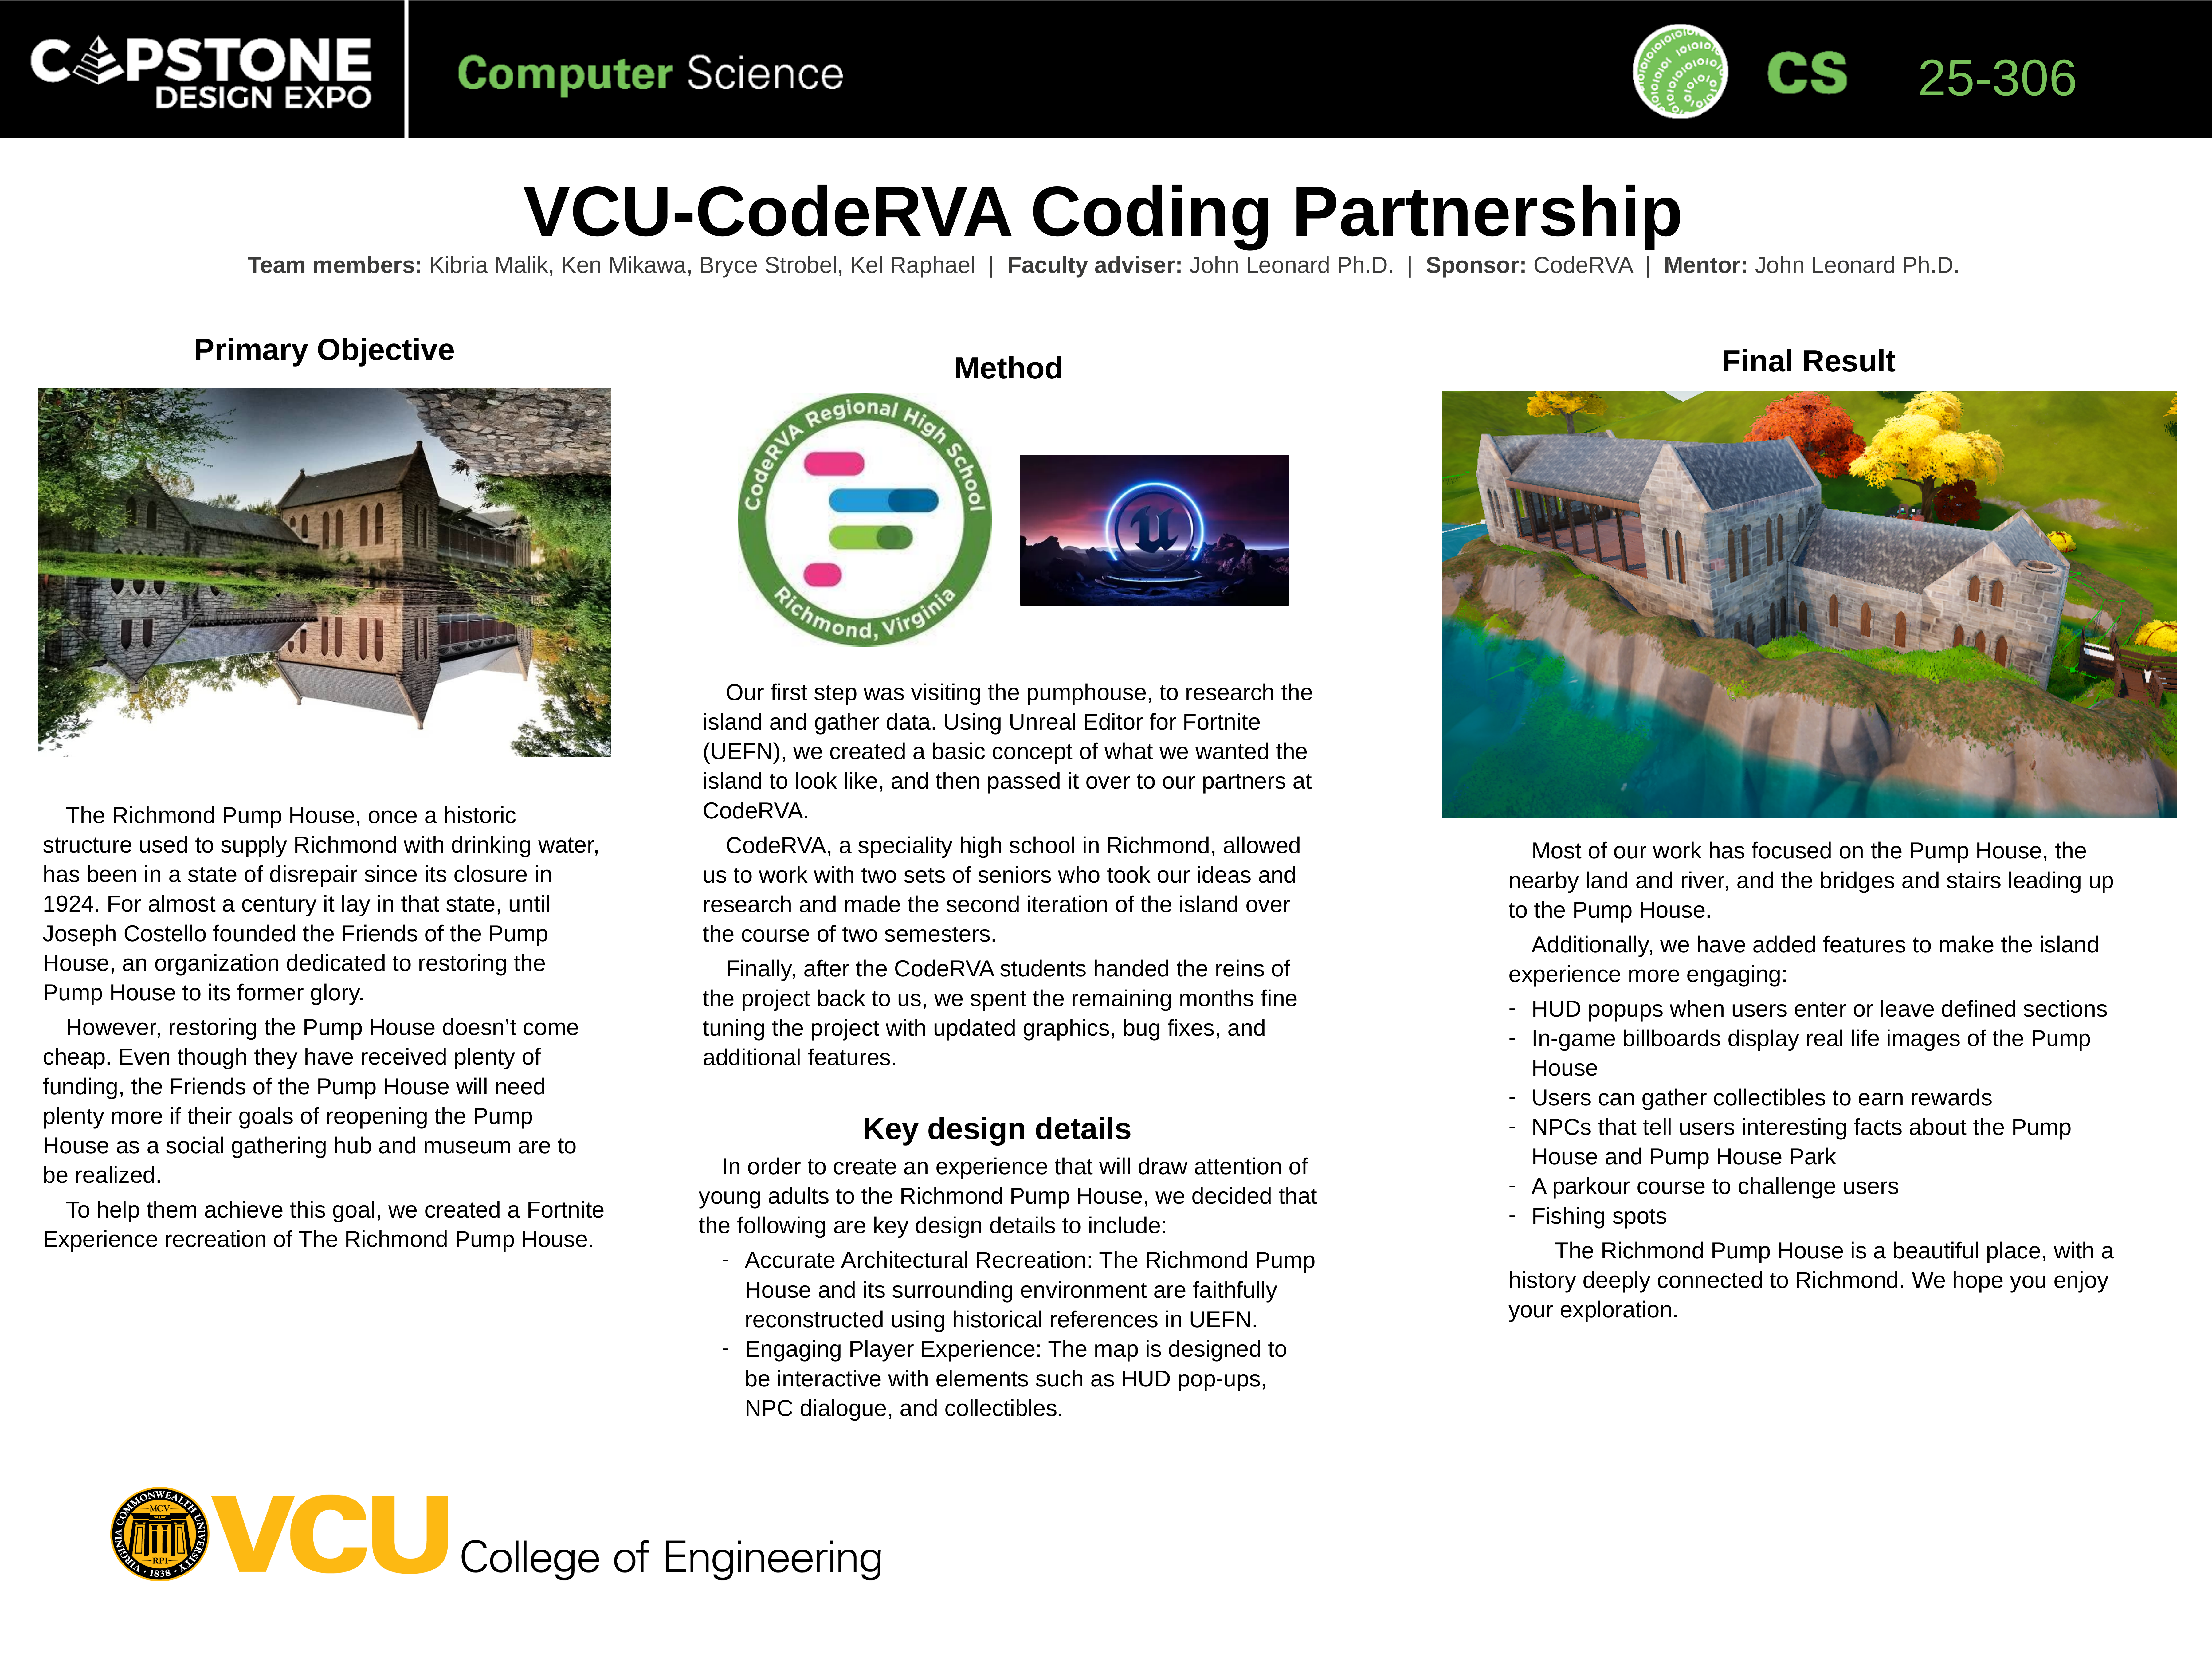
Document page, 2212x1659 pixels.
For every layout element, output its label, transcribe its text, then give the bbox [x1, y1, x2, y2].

picture [1462, 675, 1465, 677]
picture [738, 393, 992, 647]
picture [1512, 707, 1514, 708]
text_box Final Result [1567, 336, 2051, 382]
text_box Key design details [755, 1104, 1239, 1150]
text_box 25-306 [1913, 42, 2164, 108]
picture [1493, 679, 1495, 681]
text_box Our first step was visiting the pumphouse, to research the island and gather data. Using Unreal Editor for Fortnite (UEFN), we created a basic concept of what we wanted the island to look like, and then passed it over to our partners at CodeRVA. CodeRVA, a speciality high school in Richmond, allowed us to work with two sets of seniors who took our ideas and research and made the second iteration of the island over the course of two semesters. Finally, after the CodeRVA students handed the reins of the project back to us, we spent the remaining months fine tuning the project with updated graphics, bug fixes, and additional features. [698, 670, 1324, 1075]
picture [1020, 455, 1289, 606]
text_box Primary Objective [83, 325, 567, 371]
picture [1669, 810, 1673, 815]
text_box Most of our work has focused on the Pump House, the nearby land and river, and the bridges and stairs leading up to the Pump House. Additionally, we have added features to make the island experience more engaging: HUD popups when users enter or leave defined sections In-game billboards display real life images of the Pump House Users can gather collectibles to earn rewards NPCs that tell users interesting facts about the Pump House and Pump House Park A parkour course to challenge users Fishing spots The Richmond Pump House is a beautiful place, with a history deeply connected to Richmond. We hope you enjoy your exploration. [1504, 829, 2134, 1362]
text_box Method [767, 343, 1251, 390]
text_box The Richmond Pump House, once a historic structure used to supply Richmond with drinking water, has been in a state of disrepair since its closure in 1924. For almost a century it lay in that state, until Joseph Costello founded the Friends of the Pump House, an organization dedicated to restoring the Pump House to its former glory. However, restoring the Pump House doesn’t come cheap. Even though they have received plenty of funding, the Friends of the Pump House will need plenty more if their goals of reopening the Pump House as a social gathering hub and museum are to be realized. To help them achieve this goal, we created a Fortnite Experience recreation of The Richmond Pump House. [38, 793, 611, 1257]
picture [0, 0, 2212, 138]
picture [1467, 685, 1471, 688]
picture [38, 387, 611, 757]
picture [1663, 805, 1668, 809]
picture [1462, 678, 1467, 681]
picture [1514, 687, 1518, 689]
picture [1441, 391, 2177, 818]
picture [110, 1487, 881, 1581]
text_box VCU-CodeRVA Coding Partnership Team members: Kibria Malik, Ken Mikawa, Bryce Strobel, Kel Raphael | Faculty adviser: John Leonard Ph.D. | Sponsor: CodeRVA | Mentor: John Leonard Ph.D. [18, 163, 2190, 280]
text_box In order to create an experience that will draw attention of young adults to the Richmond Pump House, we decided that the following are key design details to include: Accurate Architectural Recreation: The Richmond Pump House and its surrounding environment are faithfully reconstructed using historical references in UEFN. Engaging Player Experience: The map is designed to be interactive with elements such as HUD pop-ups, NPC dialogue, and collectibles. [694, 1145, 1324, 1426]
picture [1656, 801, 1659, 805]
